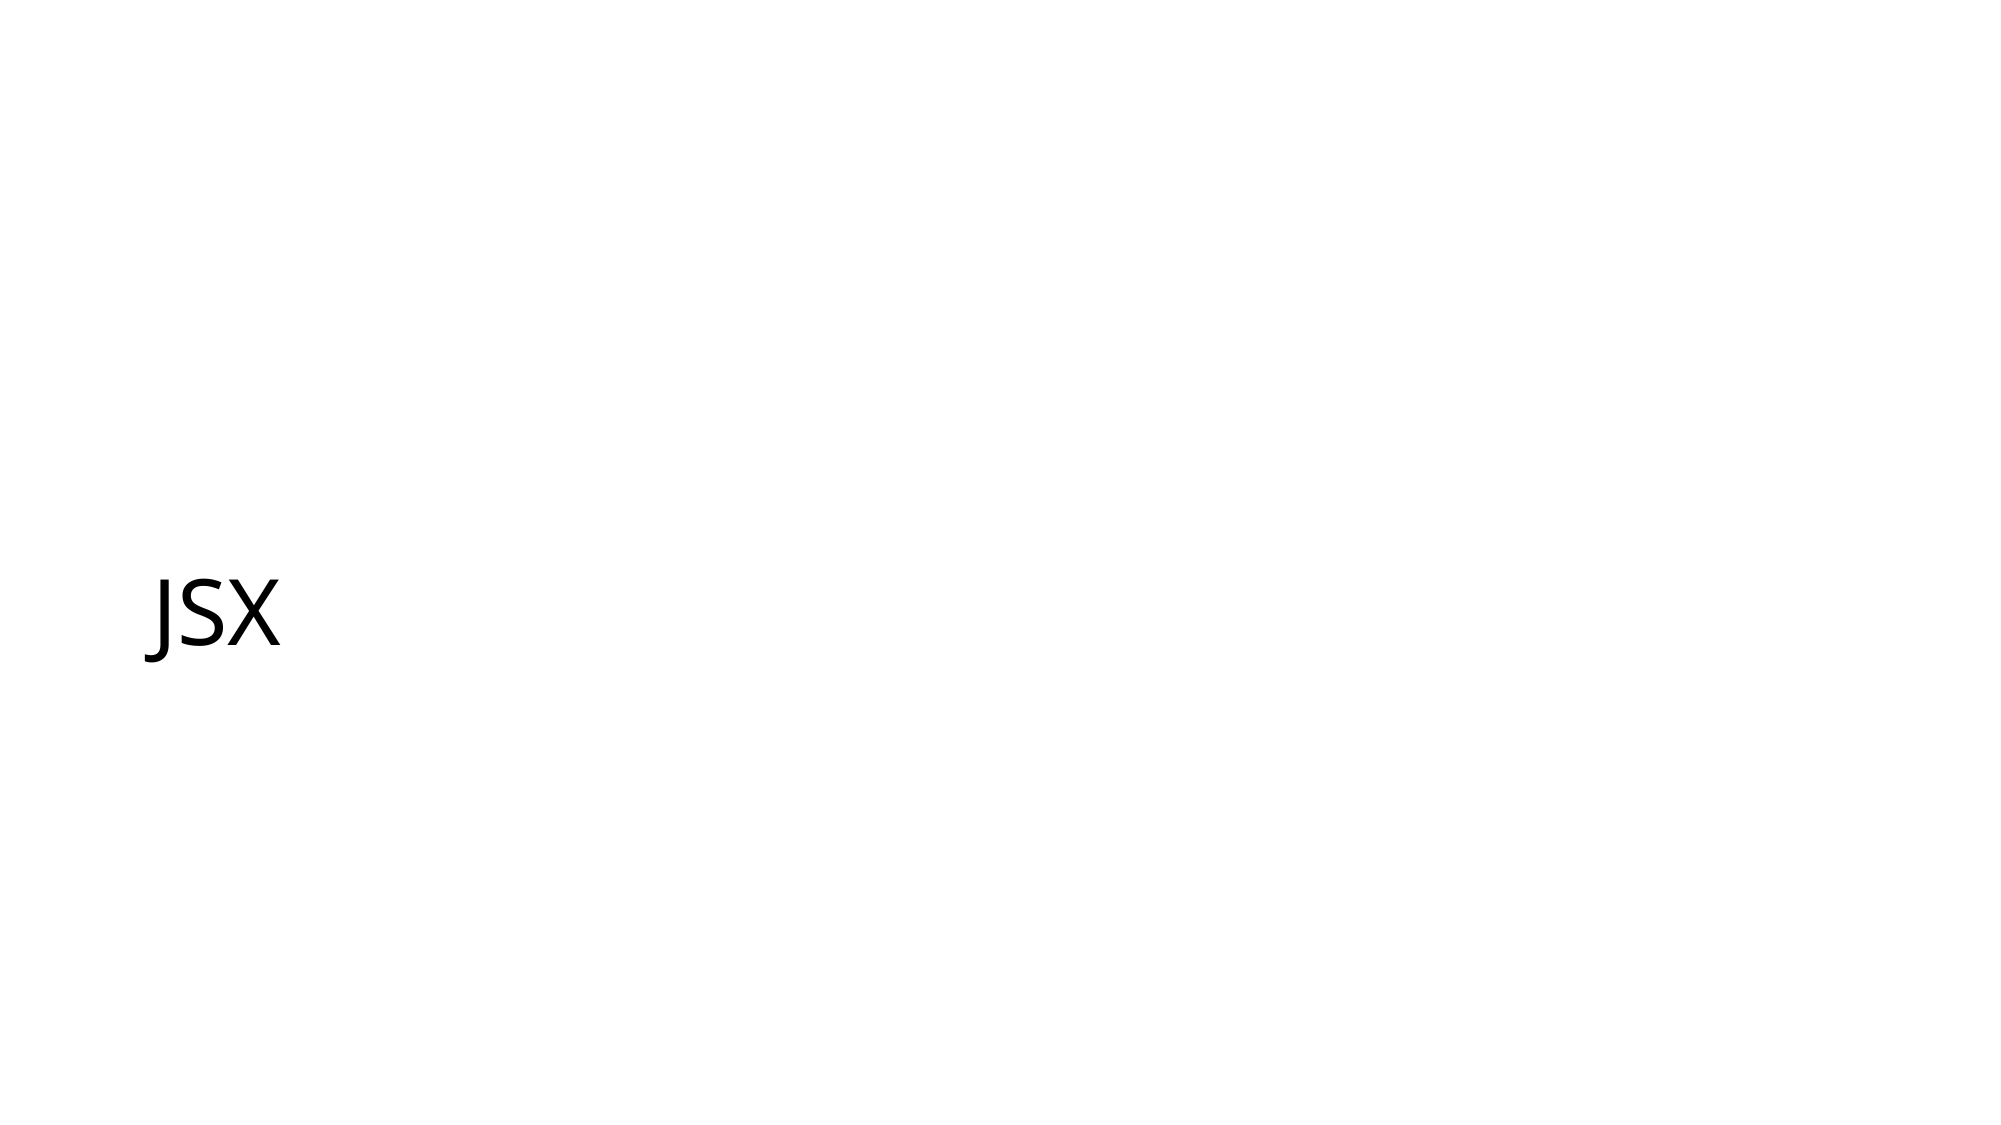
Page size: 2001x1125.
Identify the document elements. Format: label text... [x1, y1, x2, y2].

title JSX [137, 507, 1863, 725]
